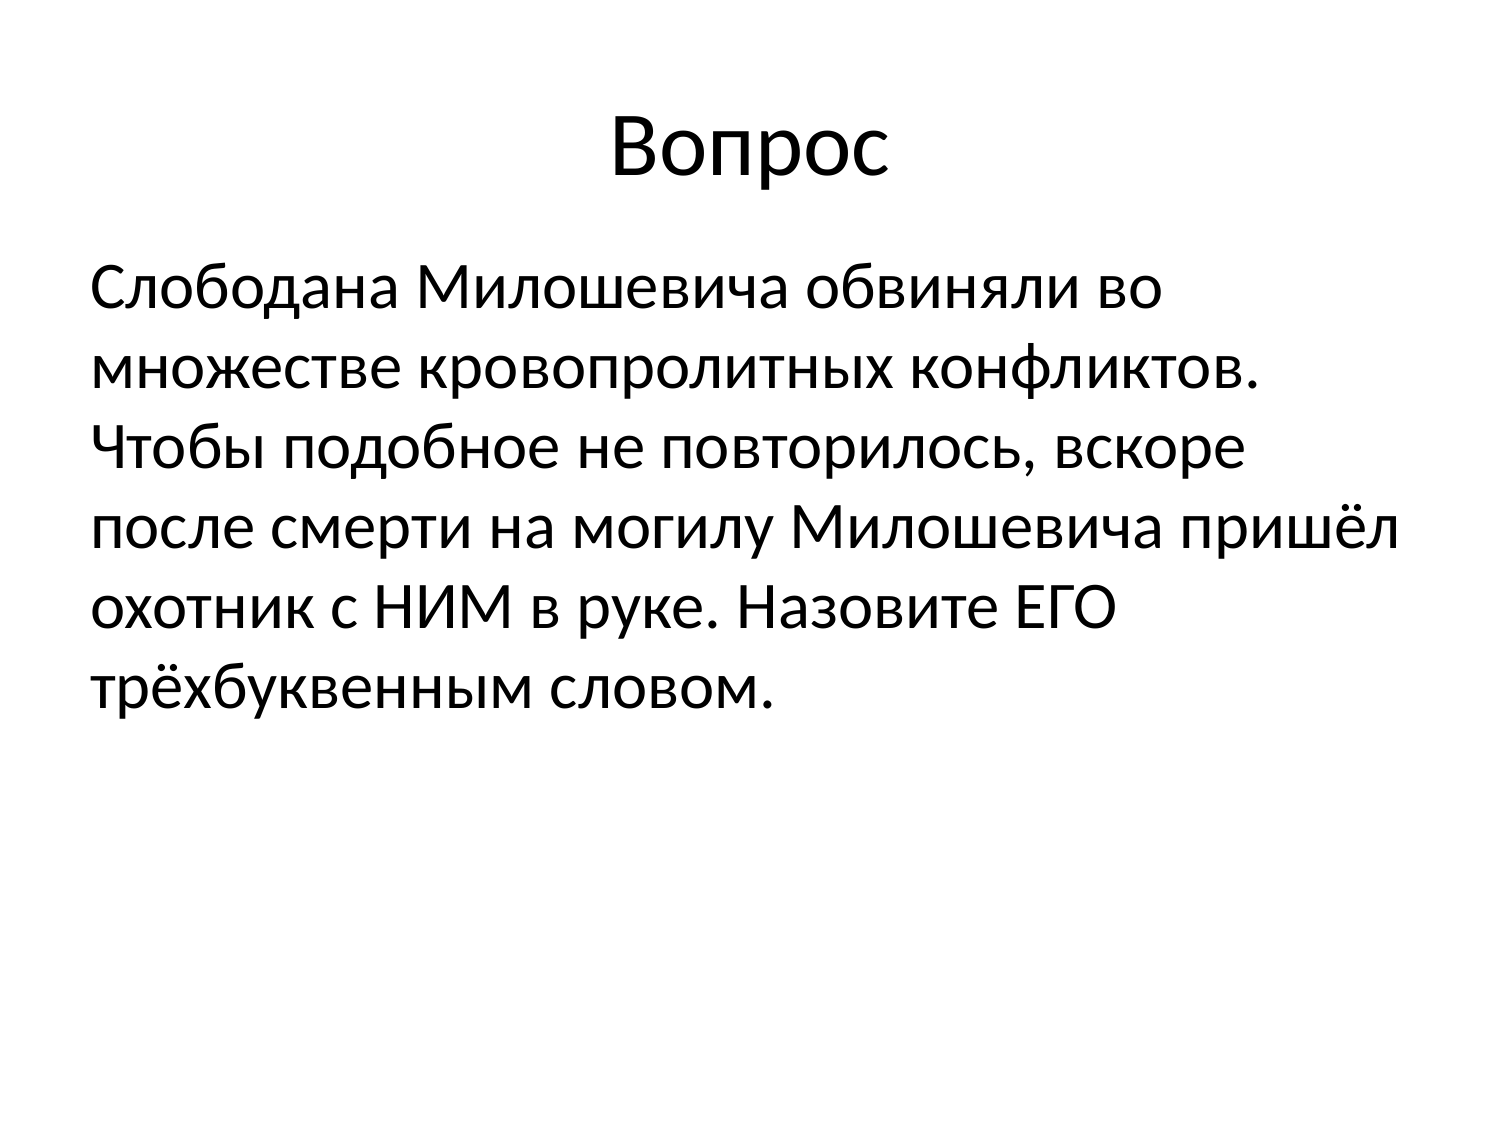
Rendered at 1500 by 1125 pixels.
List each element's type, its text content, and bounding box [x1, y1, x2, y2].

title Вопрос [75, 45, 1425, 233]
list Слободана Милошевича обвиняли во множестве кровопролитных конфликтов. Чтобы подобное не повторилось, вскоре после смерти на могилу Милошевича пришёл охотник с НИМ в руке. Назовите ЕГО трёхбуквенным словом. [75, 234, 1425, 1024]
